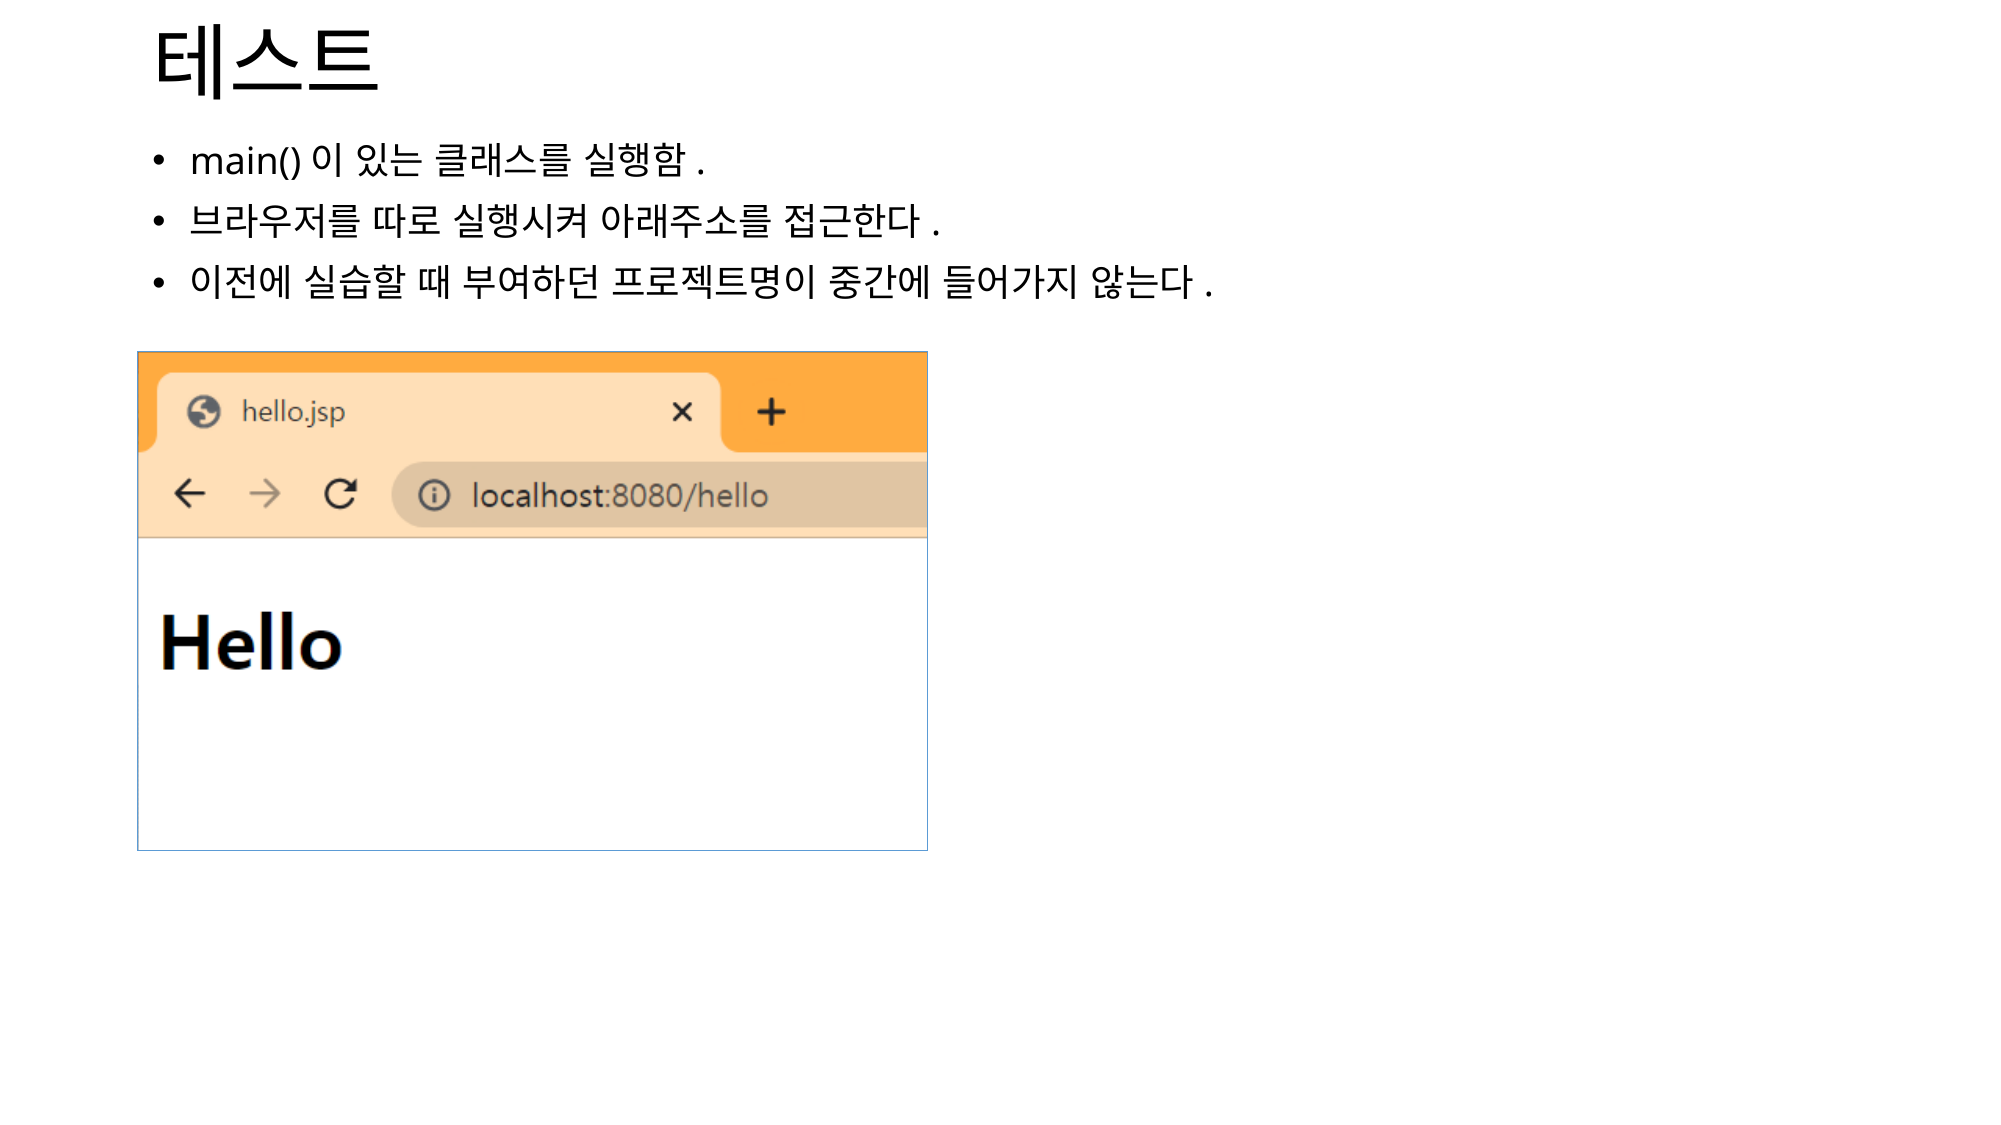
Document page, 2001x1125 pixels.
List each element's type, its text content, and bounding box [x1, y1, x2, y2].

list main()이 있는 클래스를 실행함. 브라우저를 따로 실행시켜 아래주소를 접근한다. 이전에 실습할 때 부여하던 프로젝트명이 중간에 들어가지 않는다. [137, 134, 1863, 1014]
title 테스트 [137, 13, 1863, 120]
picture [137, 351, 928, 851]
